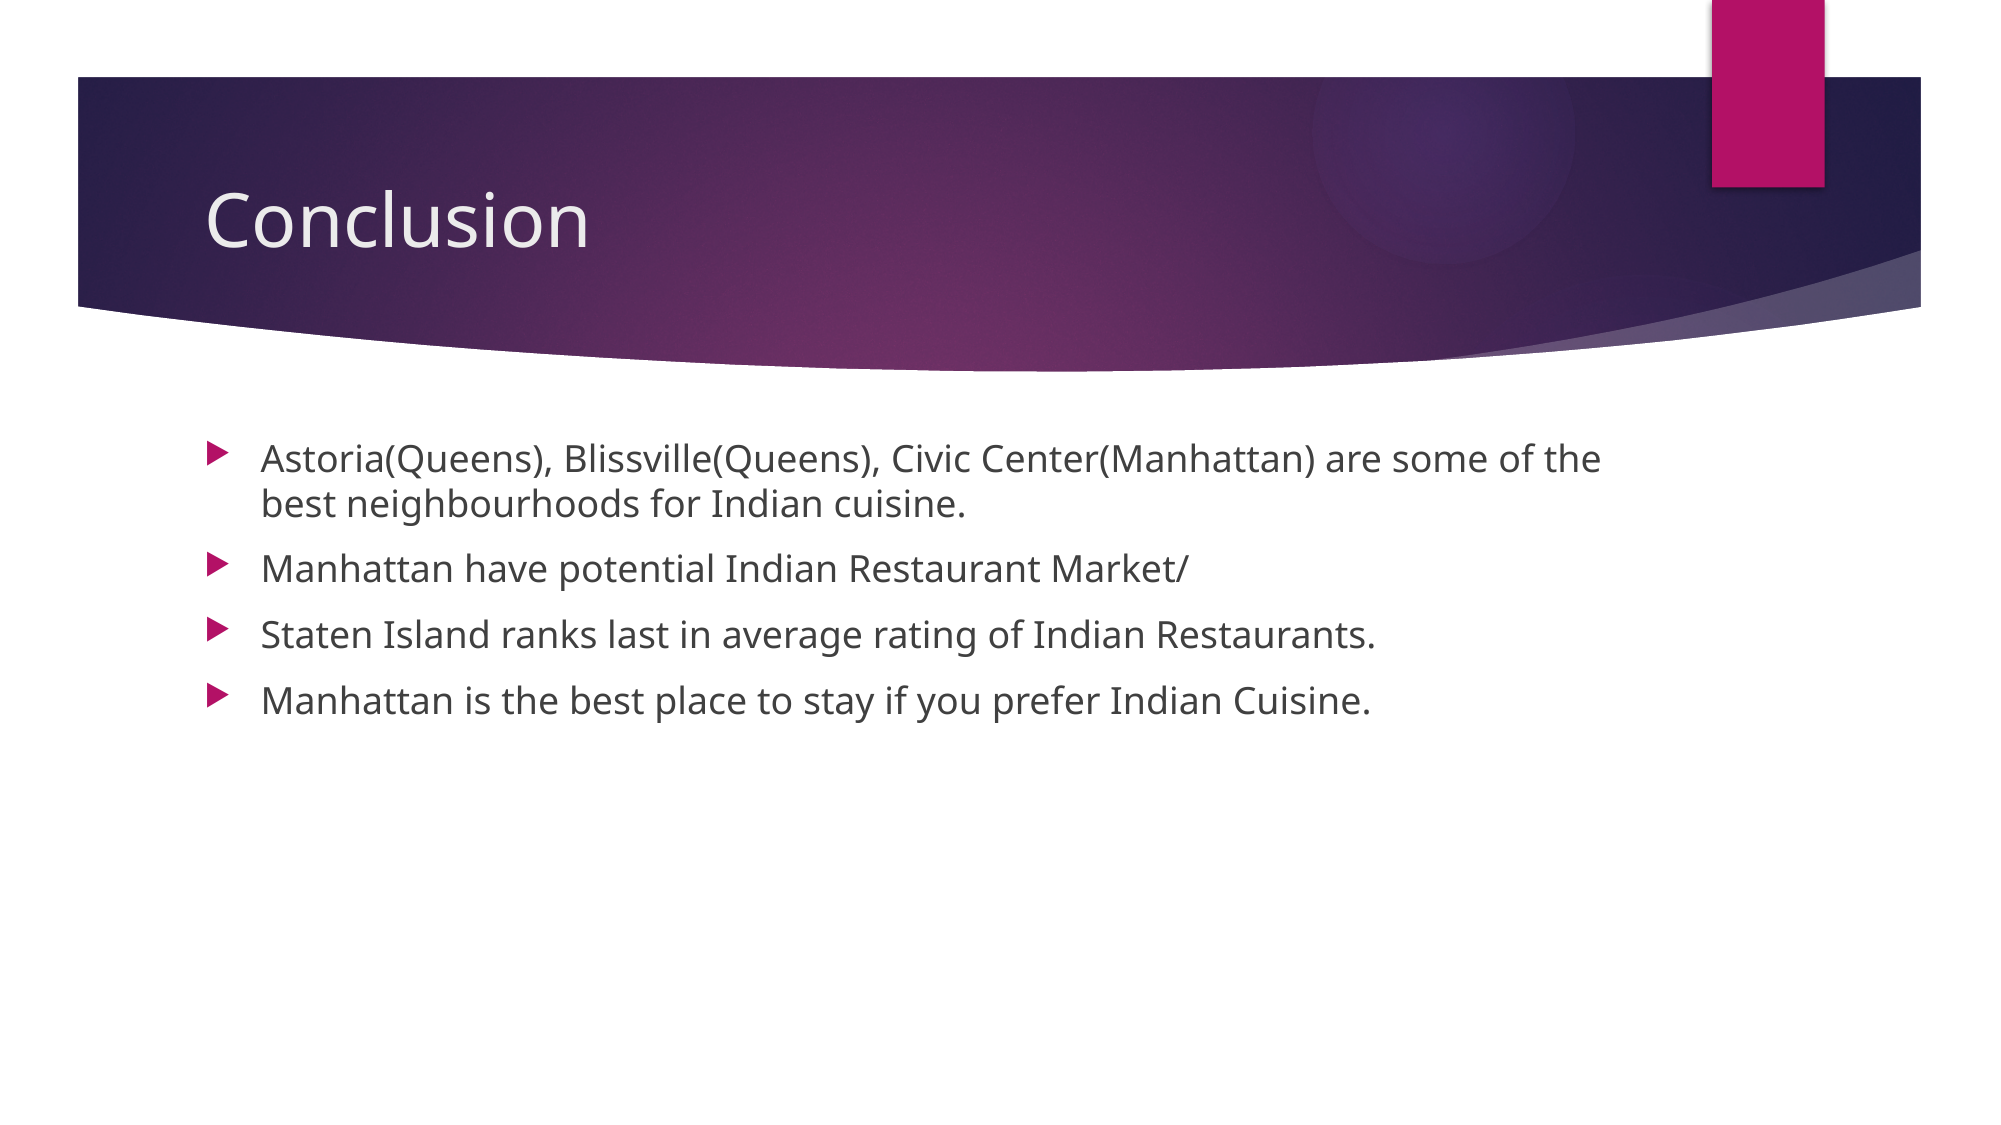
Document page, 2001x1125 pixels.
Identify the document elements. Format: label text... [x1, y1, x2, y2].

list Astoria(Queens), Blissville(Queens), Civic Center(Manhattan) are some of the best neighbourhoods for Indian cuisine. Manhattan have potential Indian Restaurant Market/ Staten Island ranks last in average rating of Indian Restaurants. Manhattan is the best place to stay if you prefer Indian Cuisine. [189, 427, 1638, 988]
title Conclusion [189, 159, 1627, 276]
